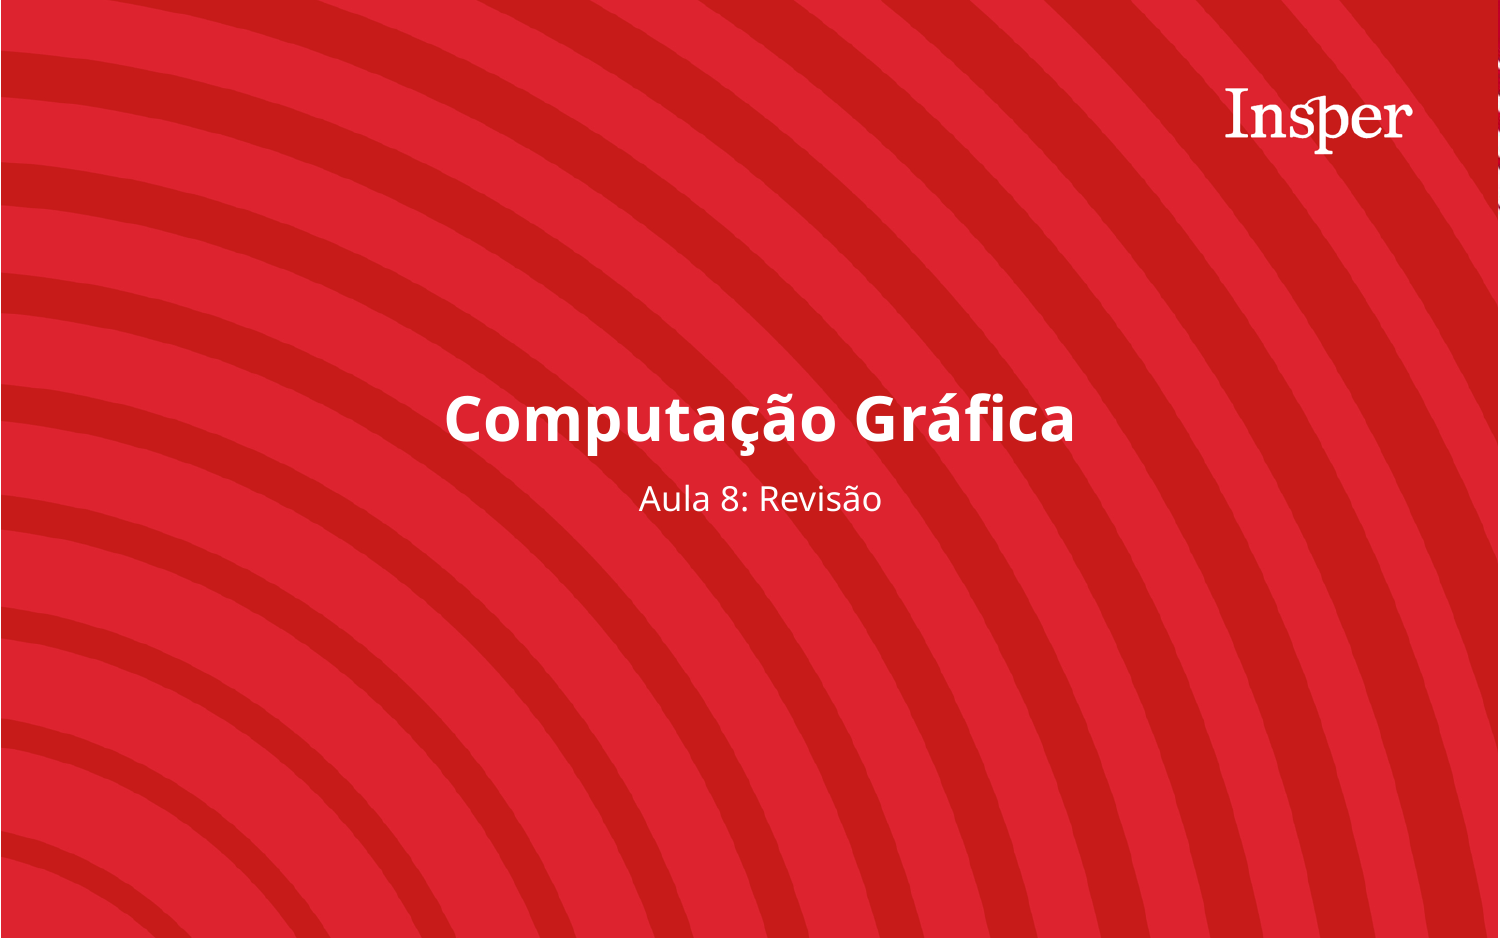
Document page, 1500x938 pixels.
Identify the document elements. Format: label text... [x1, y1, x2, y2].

list Aula 8: Revisão [158, 468, 1364, 534]
picture [1, 0, 1500, 938]
list Computação Gráfica [158, 371, 1364, 468]
